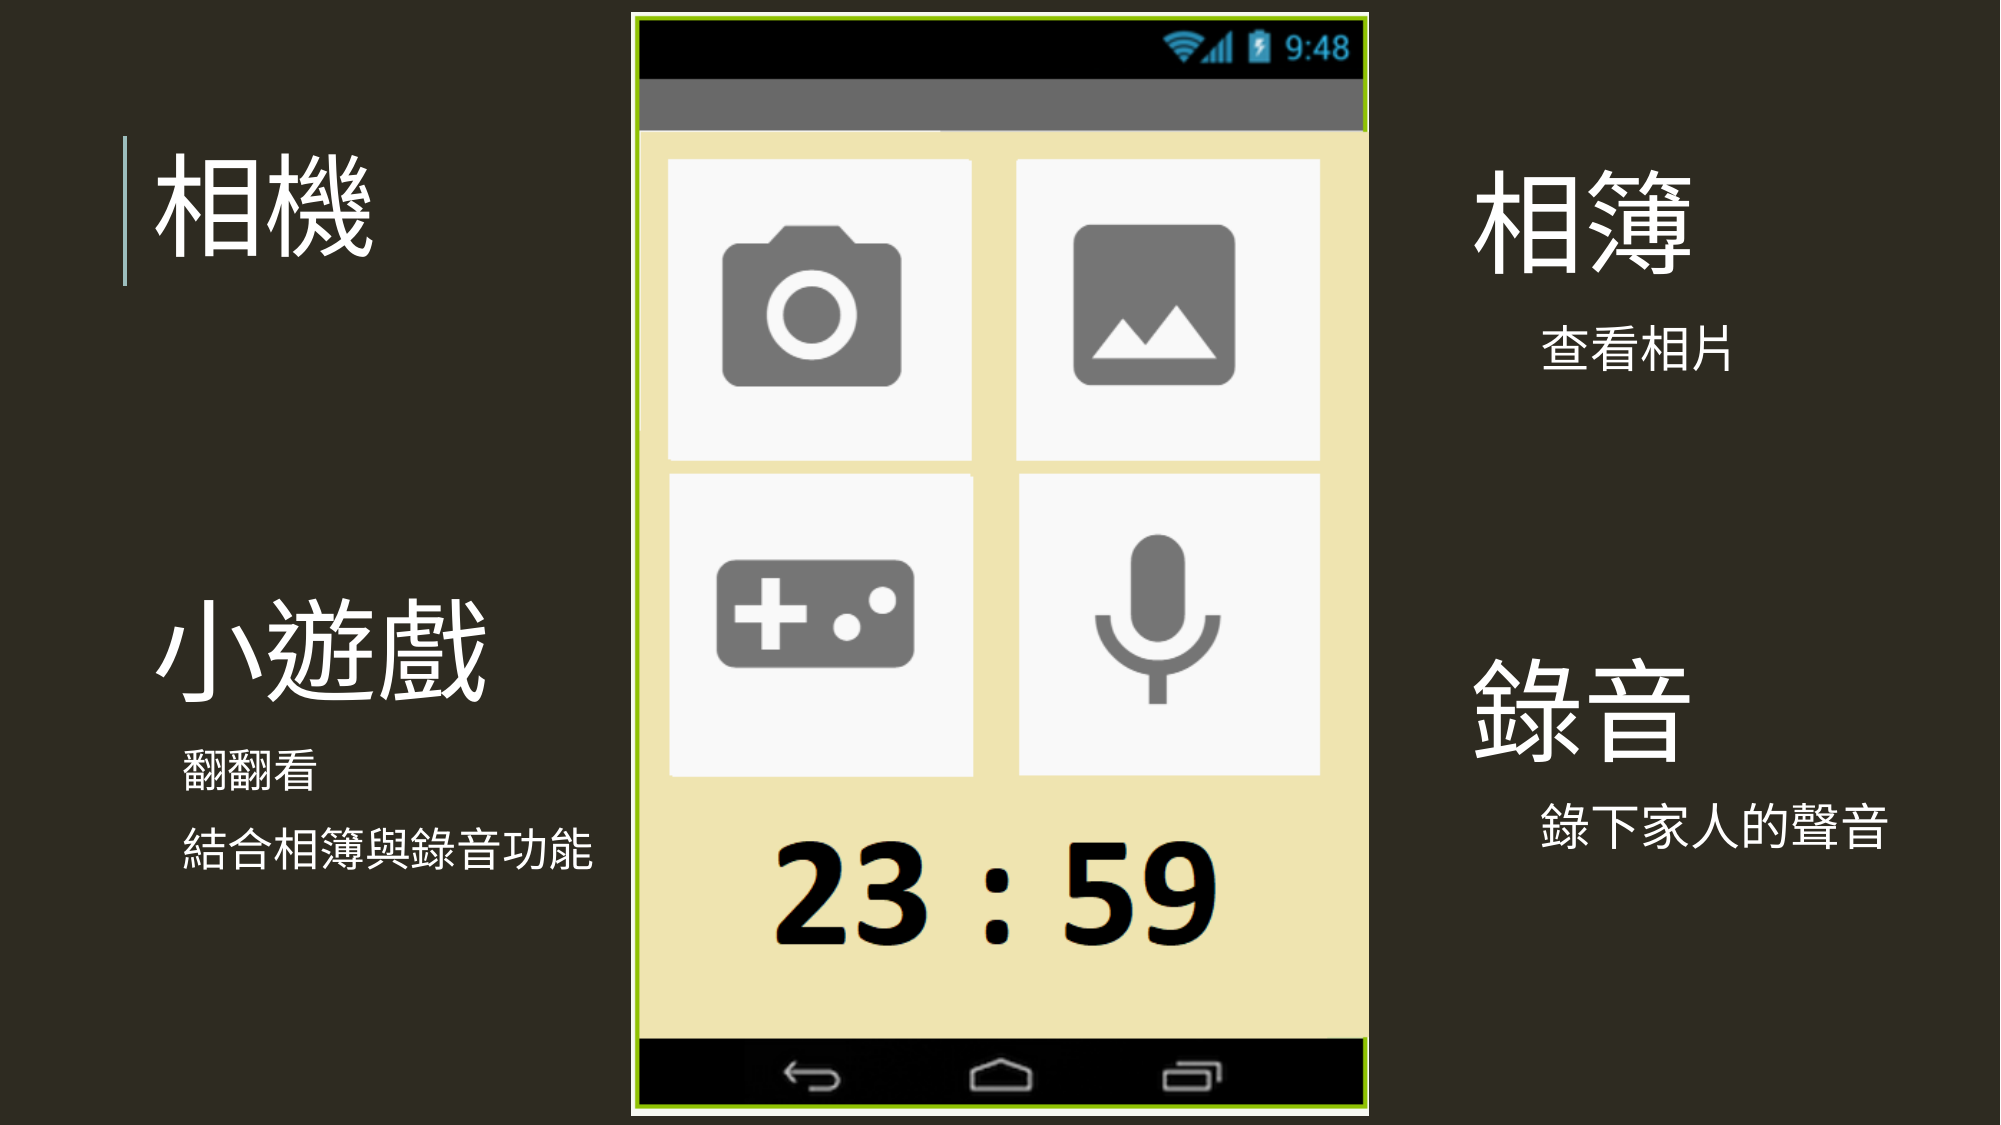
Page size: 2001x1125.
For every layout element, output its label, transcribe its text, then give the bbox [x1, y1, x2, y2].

text_box 小遊戲 [137, 548, 624, 766]
picture [631, 12, 1369, 1116]
text_box 錄下家人的聲音 [1526, 788, 1906, 864]
text_box 小遊戲 [1376, 548, 1863, 766]
list 翻翻看 結合相簿與錄音功能 [159, 766, 1885, 1125]
text_box 相機 [137, 128, 616, 279]
text_box 查看相片 [1525, 309, 1756, 385]
text_box 錄音 [1456, 608, 2000, 827]
text_box 相簿 [1456, 120, 2000, 338]
